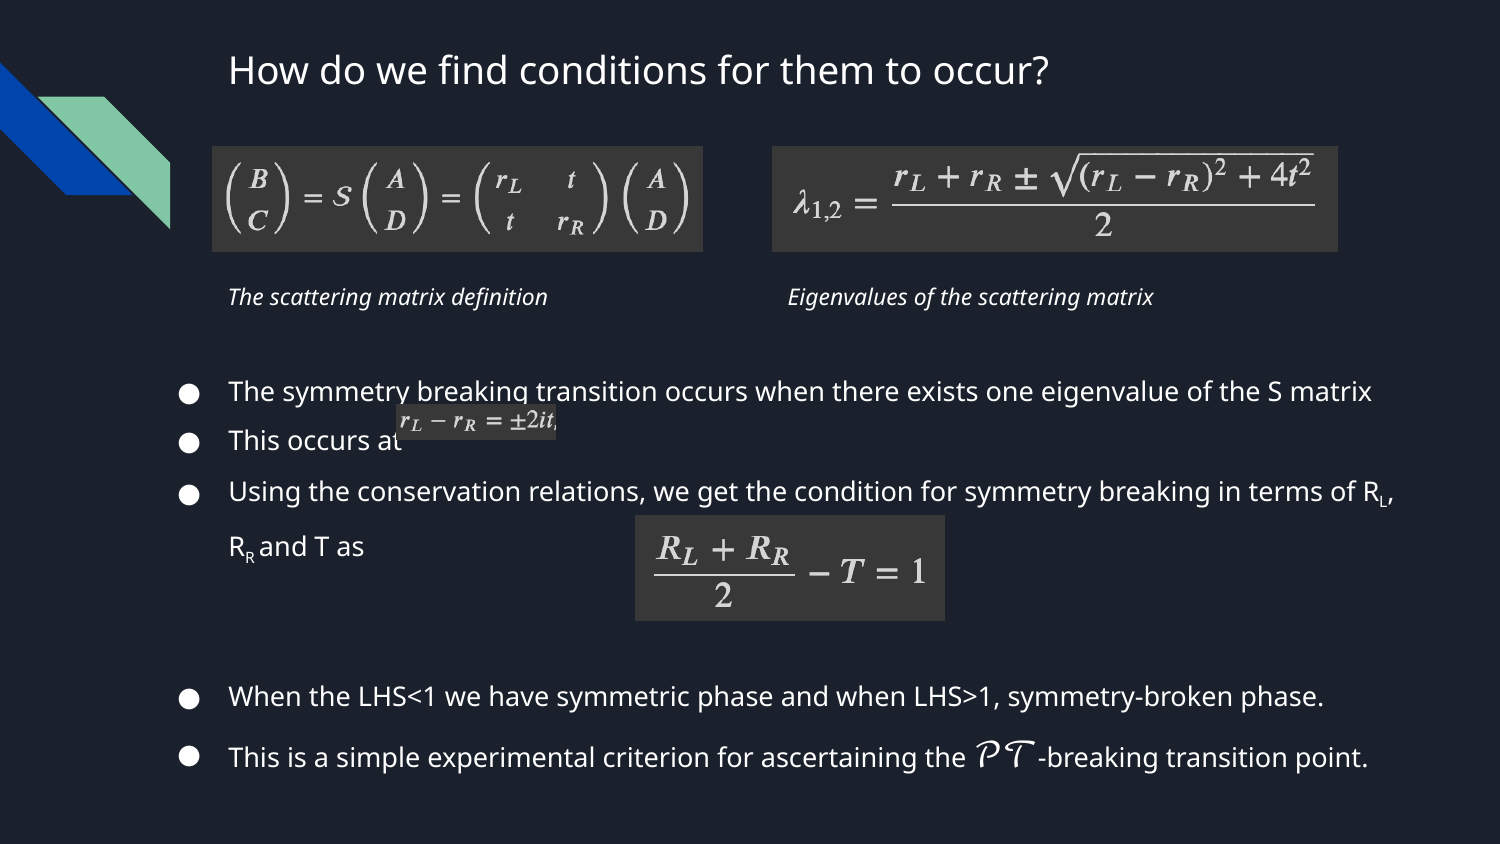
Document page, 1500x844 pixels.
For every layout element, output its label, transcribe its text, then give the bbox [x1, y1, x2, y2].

picture [635, 515, 945, 621]
text_box Eigenvalues of the scattering matrix [772, 268, 1263, 324]
picture [772, 146, 1338, 252]
list The symmetry breaking transition occurs when there exists one eigenvalue of the S matrix This occurs at Using the conservation relations, we get the condition for symmetry breaking in terms of RL, RR and T as When the LHS<1 we have symmetric phase and when LHS>1, symmetry-broken phase. This is a simple experimental criterion for ascertaining the 𝒫𝒯-breaking transition point. [138, 343, 1442, 822]
text_box The scattering matrix definition [212, 268, 703, 324]
picture [396, 404, 556, 440]
picture [212, 146, 703, 252]
title How do we find conditions for them to occur? [212, 31, 1368, 108]
